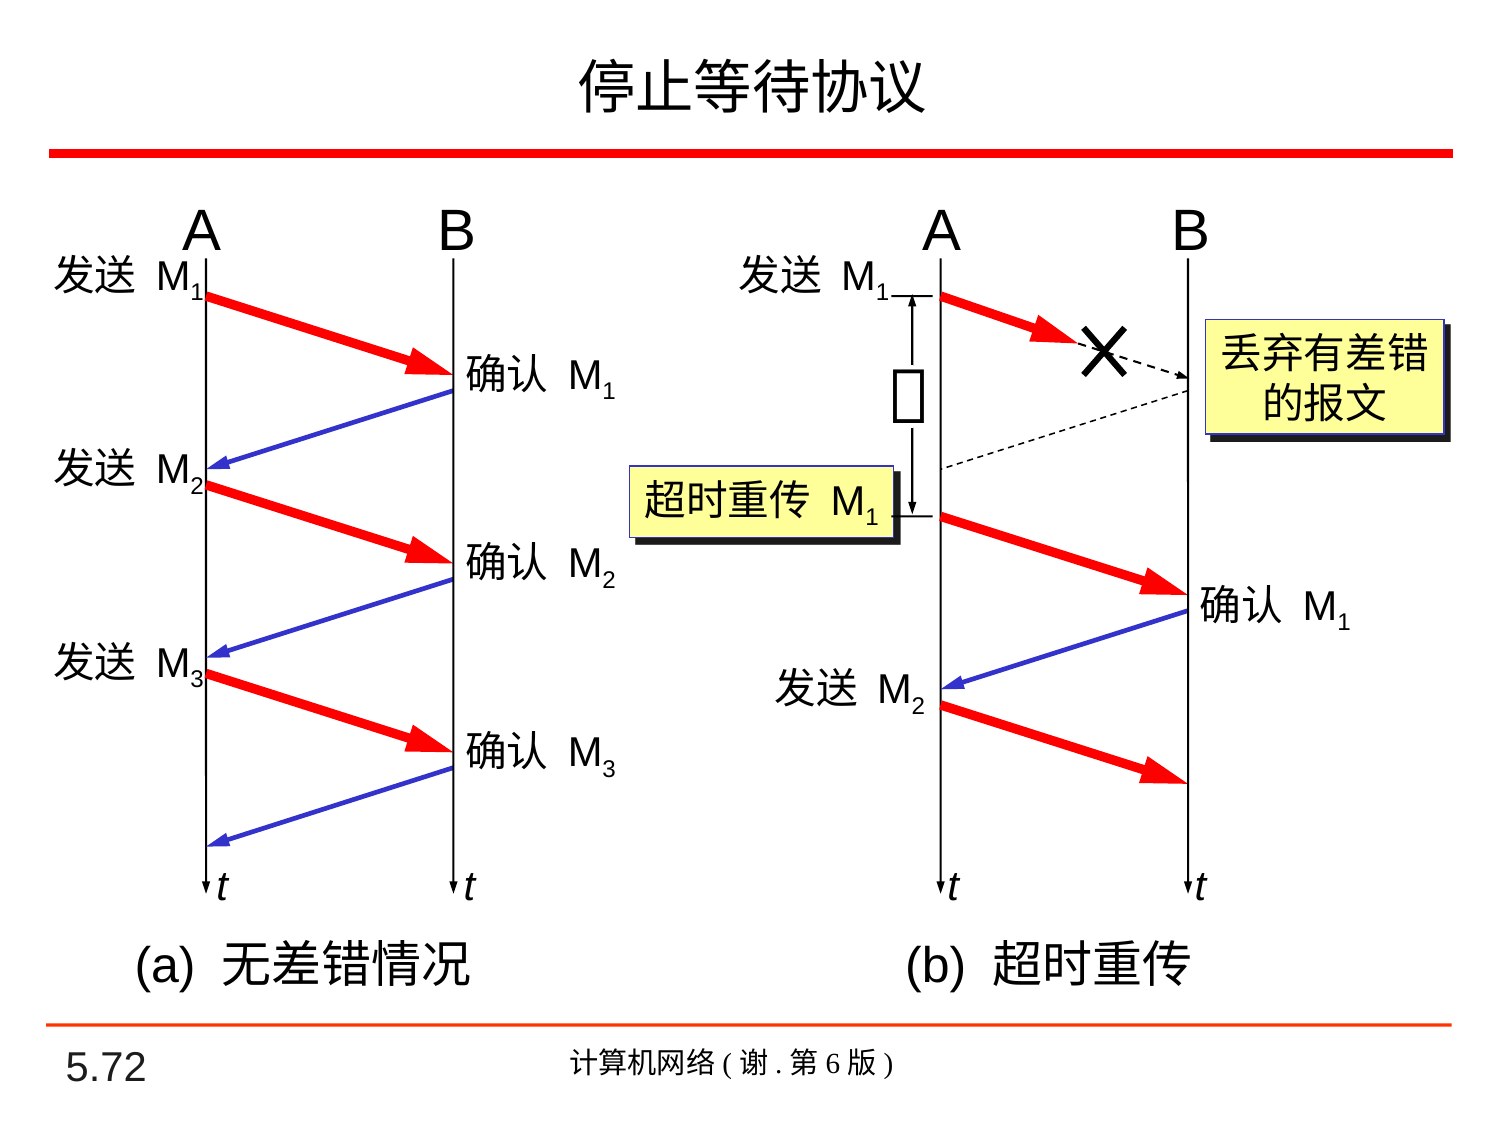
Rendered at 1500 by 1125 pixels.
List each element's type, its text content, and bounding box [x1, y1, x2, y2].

text_box [219, 391, 450, 470]
text_box t [201, 851, 243, 917]
text_box 超时重传 M1 [629, 466, 894, 538]
text_box [219, 677, 450, 753]
text_box 发送 M1 [38, 241, 219, 313]
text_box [860, 340, 958, 447]
text_box B [422, 184, 491, 270]
text_box t [448, 851, 491, 917]
text_box 确认 M1 [1185, 570, 1366, 643]
text_box 确认 M1 [454, 340, 631, 412]
text_box 发送 M2 [759, 654, 940, 727]
text_box t [932, 851, 974, 917]
text_box [940, 516, 1185, 595]
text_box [1083, 327, 1125, 376]
text_box [1173, 370, 1190, 379]
text_box 确认 M2 [450, 528, 631, 601]
text_box [908, 455, 917, 515]
text_box 发送 M2 [38, 434, 219, 507]
text_box B [1156, 184, 1225, 270]
title 停止等待协议 [58, 33, 1447, 137]
text_box [940, 704, 1187, 784]
text_box (b) 超时重传 [890, 924, 1208, 1000]
text_box [908, 293, 917, 339]
text_box [940, 611, 1185, 690]
text_box 丢弃有差错 的报文 [1205, 319, 1444, 435]
text_box 发送 M3 [38, 628, 219, 700]
text_box A [907, 184, 976, 270]
text_box [940, 295, 1078, 344]
text_box (a) 无差错情况 [119, 924, 487, 1000]
text_box [205, 768, 450, 847]
text_box 确认 M3 [450, 717, 631, 790]
text_box [219, 488, 450, 564]
text_box [219, 580, 450, 658]
text_box [219, 300, 450, 375]
text_box 发送 M1 [723, 241, 905, 313]
text_box t [1179, 851, 1222, 917]
text_box A [167, 184, 237, 270]
